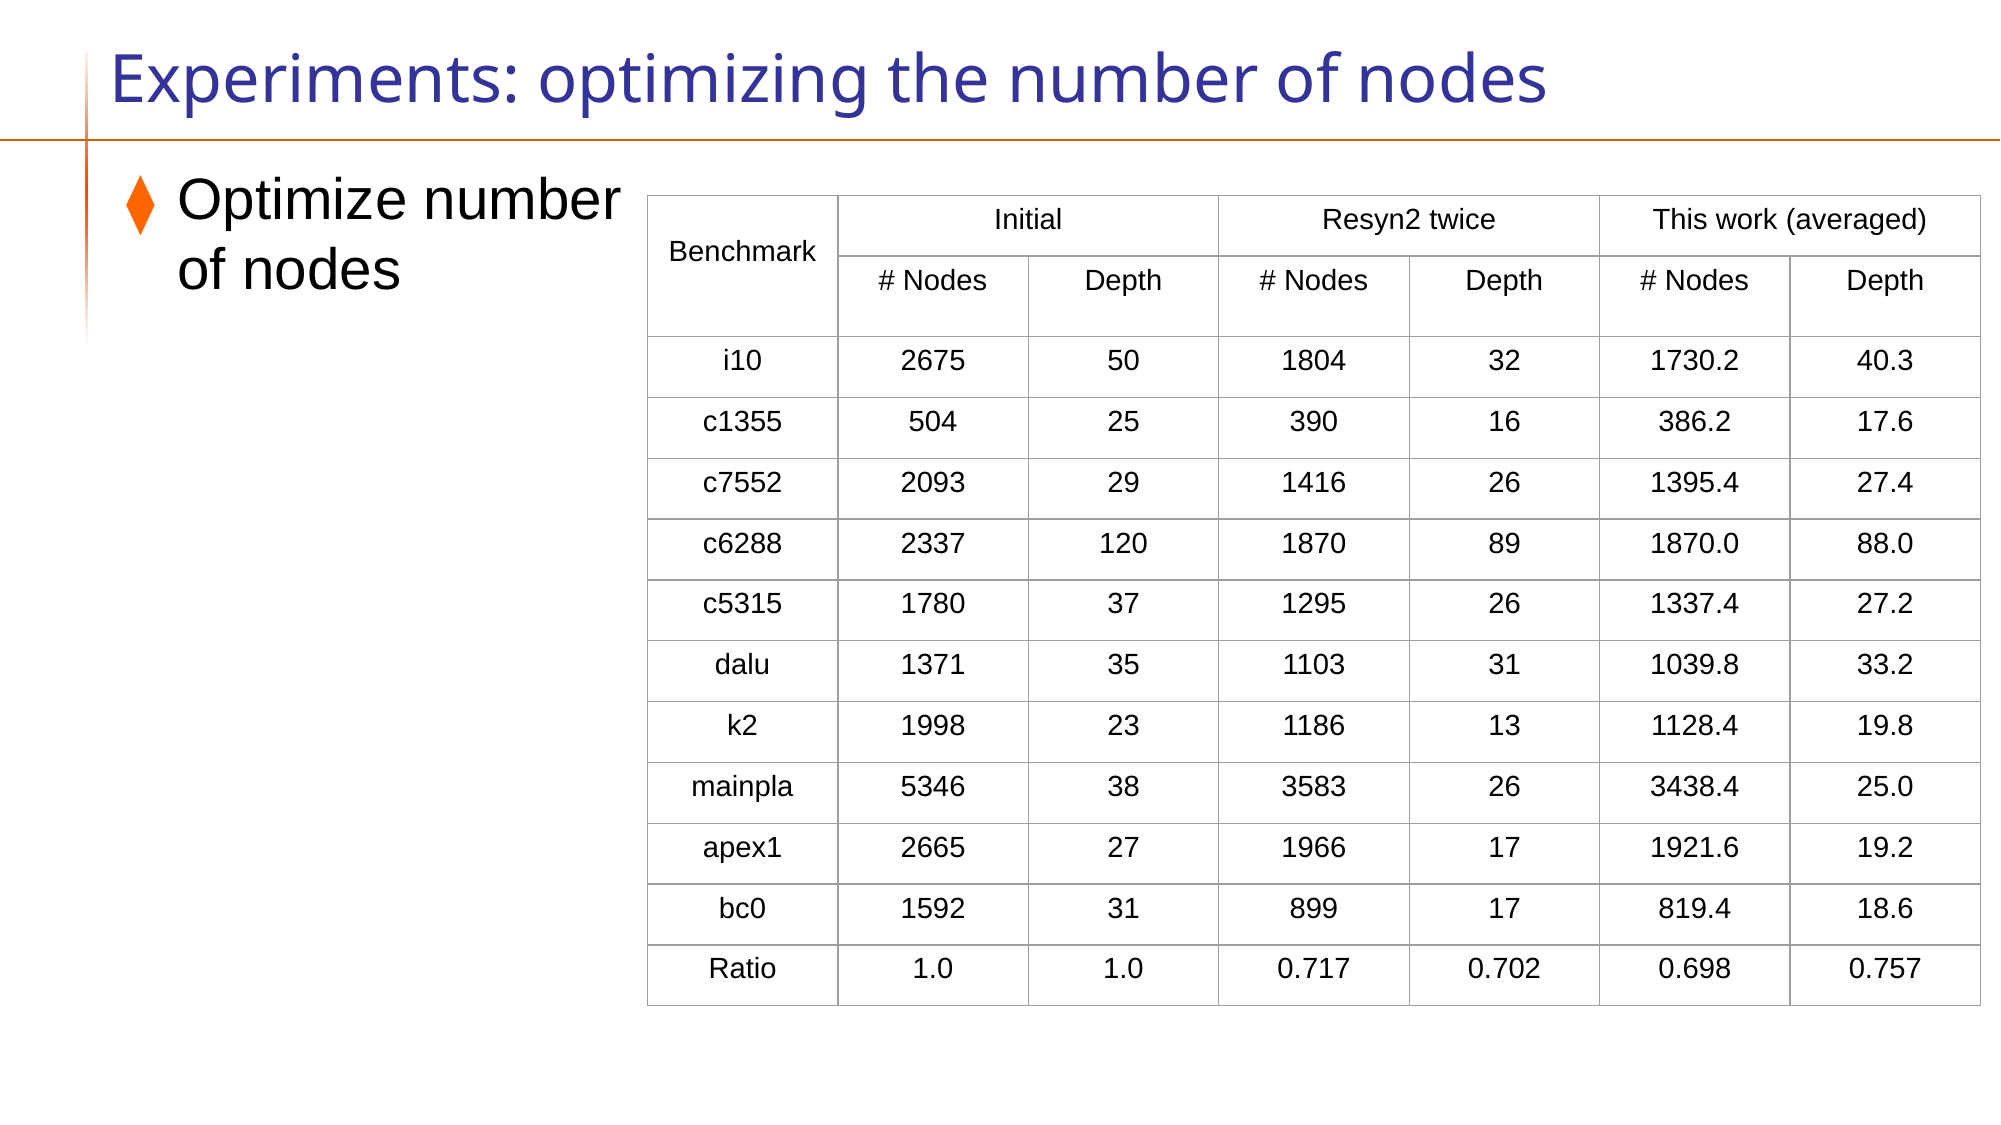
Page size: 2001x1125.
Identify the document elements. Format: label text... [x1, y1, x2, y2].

table_cell 1966 [1219, 824, 1409, 883]
table_cell 35 [1029, 641, 1218, 701]
table_cell 27.2 [1791, 581, 1980, 640]
table_cell 13 [1410, 702, 1599, 762]
table_cell 17 [1410, 824, 1599, 883]
table_cell c7552 [648, 459, 837, 518]
table_cell Depth [1029, 257, 1218, 336]
table_cell 0.757 [1791, 946, 1980, 1005]
table_cell 1128.4 [1600, 702, 1789, 762]
table_cell 26 [1410, 763, 1599, 823]
table_cell 29 [1029, 459, 1218, 518]
table_cell 2665 [839, 824, 1028, 883]
table_cell 23 [1029, 702, 1218, 762]
table_cell 88.0 [1791, 520, 1980, 579]
table_cell 17.6 [1791, 398, 1980, 458]
table_header Benchmark [648, 196, 837, 336]
table_cell Ratio [648, 946, 837, 1005]
table_cell 31 [1410, 641, 1599, 701]
table_cell 5346 [839, 763, 1028, 823]
table_cell 1186 [1219, 702, 1409, 762]
table_cell 89 [1410, 520, 1599, 579]
table_cell c5315 [648, 581, 837, 640]
table_cell # Nodes [839, 257, 1028, 336]
table_cell 38 [1029, 763, 1218, 823]
table_cell 1371 [839, 641, 1028, 701]
table_cell 2337 [839, 520, 1028, 579]
table_cell # Nodes [1219, 257, 1409, 336]
table_cell 26 [1410, 581, 1599, 640]
table_cell 17 [1410, 885, 1599, 944]
table_cell 26 [1410, 459, 1599, 518]
table_cell 1.0 [1029, 946, 1218, 1005]
title Experiments: optimizing the number of nodes [94, 16, 1904, 135]
table_cell 16 [1410, 398, 1599, 458]
table_cell bc0 [648, 885, 837, 944]
table_cell c1355 [648, 398, 837, 458]
table_cell 1039.8 [1600, 641, 1789, 701]
table_cell dalu [648, 641, 837, 701]
table_cell 1592 [839, 885, 1028, 944]
table_cell 1870.0 [1600, 520, 1789, 579]
table_cell Depth [1410, 257, 1599, 336]
table_cell 386.2 [1600, 398, 1789, 458]
table_cell 50 [1029, 337, 1218, 397]
table_cell 19.8 [1791, 702, 1980, 762]
table_cell k2 [648, 702, 837, 762]
table_cell 33.2 [1791, 641, 1980, 701]
table_cell 27 [1029, 824, 1218, 883]
table_cell 1416 [1219, 459, 1409, 518]
table_cell 0.698 [1600, 946, 1789, 1005]
table_cell 1295 [1219, 581, 1409, 640]
table_cell 0.717 [1219, 946, 1409, 1005]
table_cell 1780 [839, 581, 1028, 640]
table_cell 1103 [1219, 641, 1409, 701]
table_cell 1921.6 [1600, 824, 1789, 883]
table_header Initial [839, 196, 1218, 255]
table_cell 504 [839, 398, 1028, 458]
table_cell i10 [648, 337, 837, 397]
table_cell 0.702 [1410, 946, 1599, 1005]
table_cell 25.0 [1791, 763, 1980, 823]
table_cell 19.2 [1791, 824, 1980, 883]
table_cell 3438.4 [1600, 763, 1789, 823]
table_cell 18.6 [1791, 885, 1980, 944]
table_cell 25 [1029, 398, 1218, 458]
table_cell 3583 [1219, 763, 1409, 823]
table_cell 1730.2 [1600, 337, 1789, 397]
table_header This work (averaged) [1600, 196, 1980, 255]
table_cell 1870 [1219, 520, 1409, 579]
table_cell Depth [1791, 257, 1980, 336]
table_header Resyn2 twice [1219, 196, 1599, 255]
list Optimize number of nodes [87, 153, 653, 1030]
table_cell 32 [1410, 337, 1599, 397]
table_cell 1998 [839, 702, 1028, 762]
table_cell 390 [1219, 398, 1409, 458]
table_cell 2093 [839, 459, 1028, 518]
table_cell 2675 [839, 337, 1028, 397]
table_cell # Nodes [1600, 257, 1789, 336]
table_cell apex1 [648, 824, 837, 883]
table_cell 40.3 [1791, 337, 1980, 397]
table_cell 1337.4 [1600, 581, 1789, 640]
table_cell 1.0 [839, 946, 1028, 1005]
table_cell 31 [1029, 885, 1218, 944]
table_cell 1395.4 [1600, 459, 1789, 518]
table_cell mainpla [648, 763, 837, 823]
table_cell 37 [1029, 581, 1218, 640]
table_cell c6288 [648, 520, 837, 579]
table_cell 819.4 [1600, 885, 1789, 944]
table_cell 899 [1219, 885, 1409, 944]
table_cell 1804 [1219, 337, 1409, 397]
table_cell 120 [1029, 520, 1218, 579]
table_cell 27.4 [1791, 459, 1980, 518]
